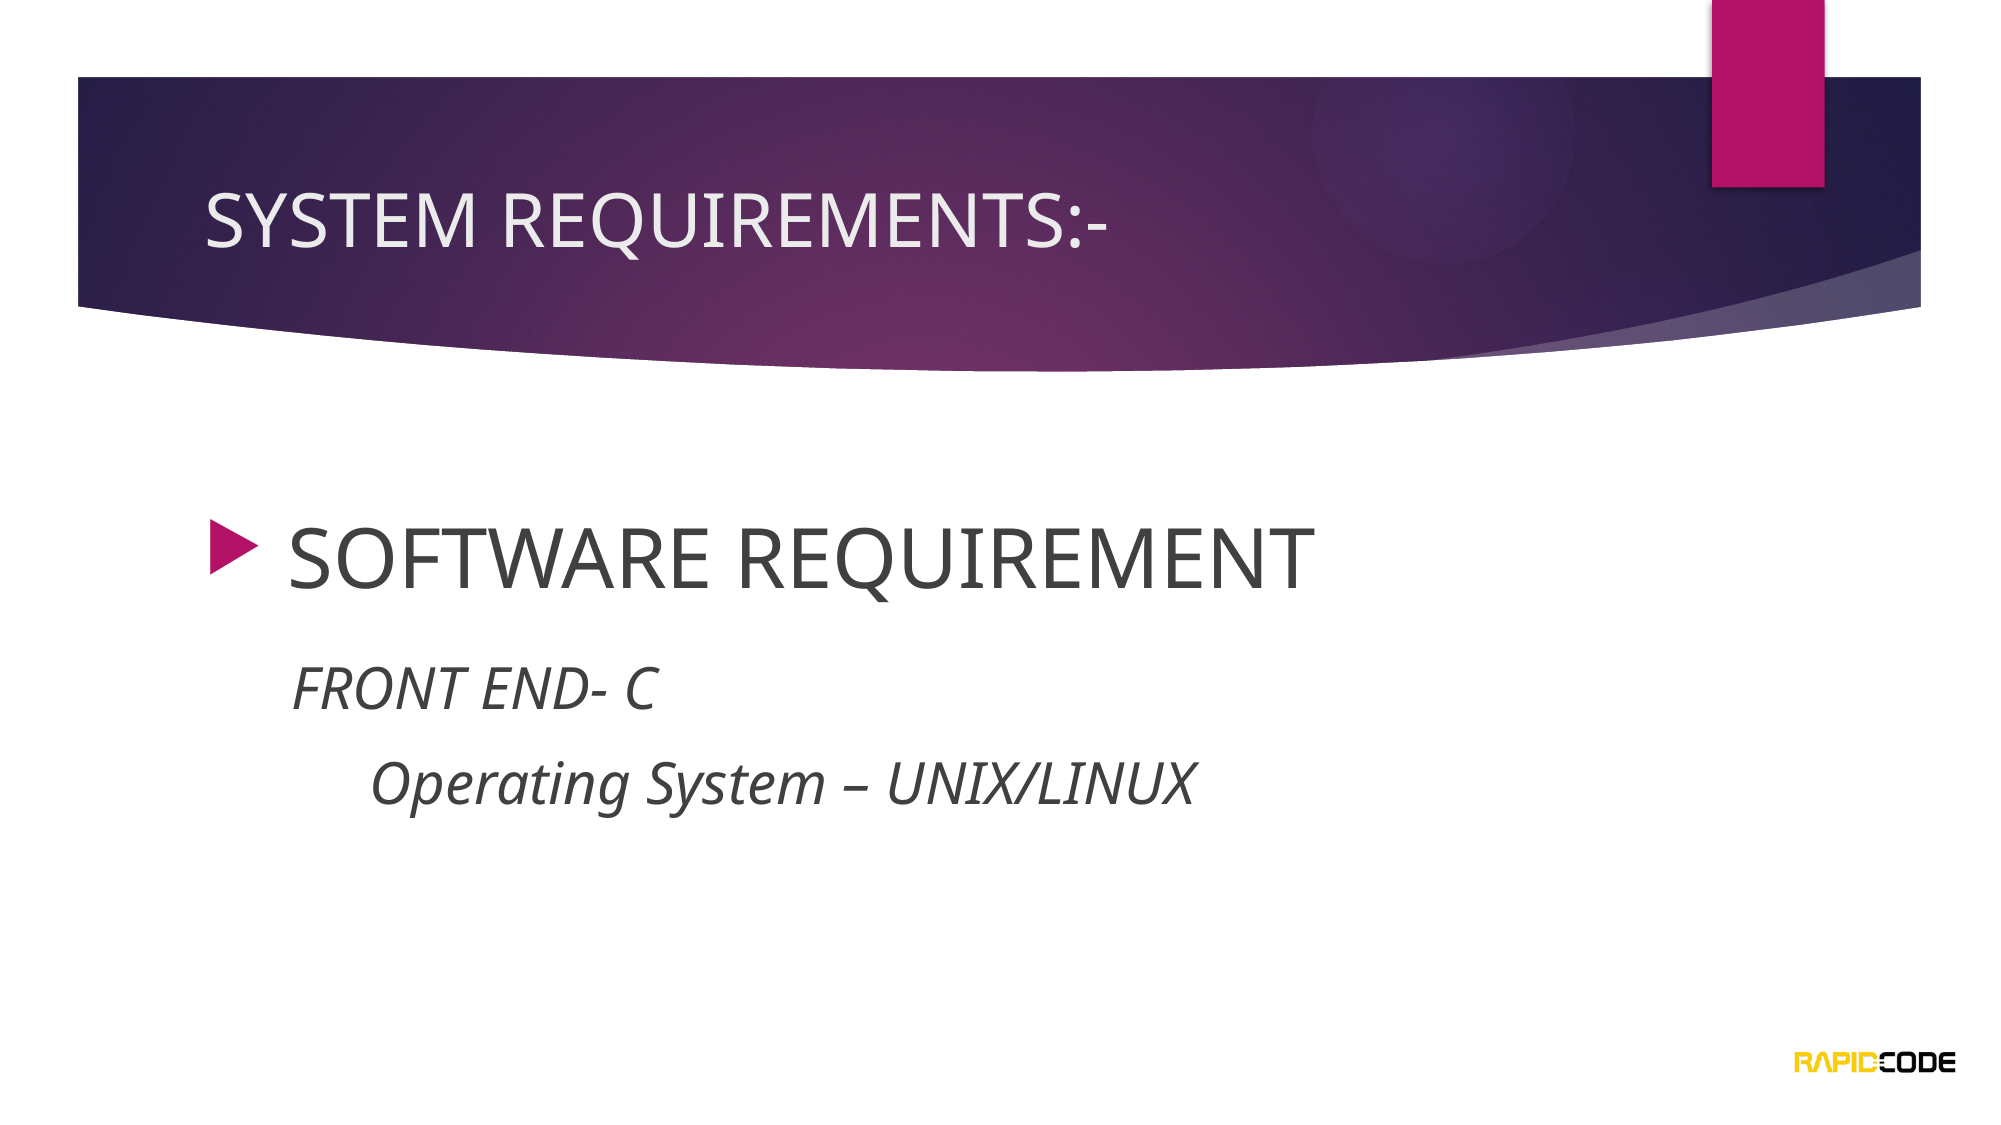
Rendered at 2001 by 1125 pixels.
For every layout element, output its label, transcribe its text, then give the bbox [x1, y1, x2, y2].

list SOFTWARE REQUIREMENT FRONT END- C Operating System – UNIX/LINUX [189, 497, 1638, 1059]
picture [1793, 1050, 1956, 1074]
title SYSTEM REQUIREMENTS:- [189, 159, 1627, 276]
